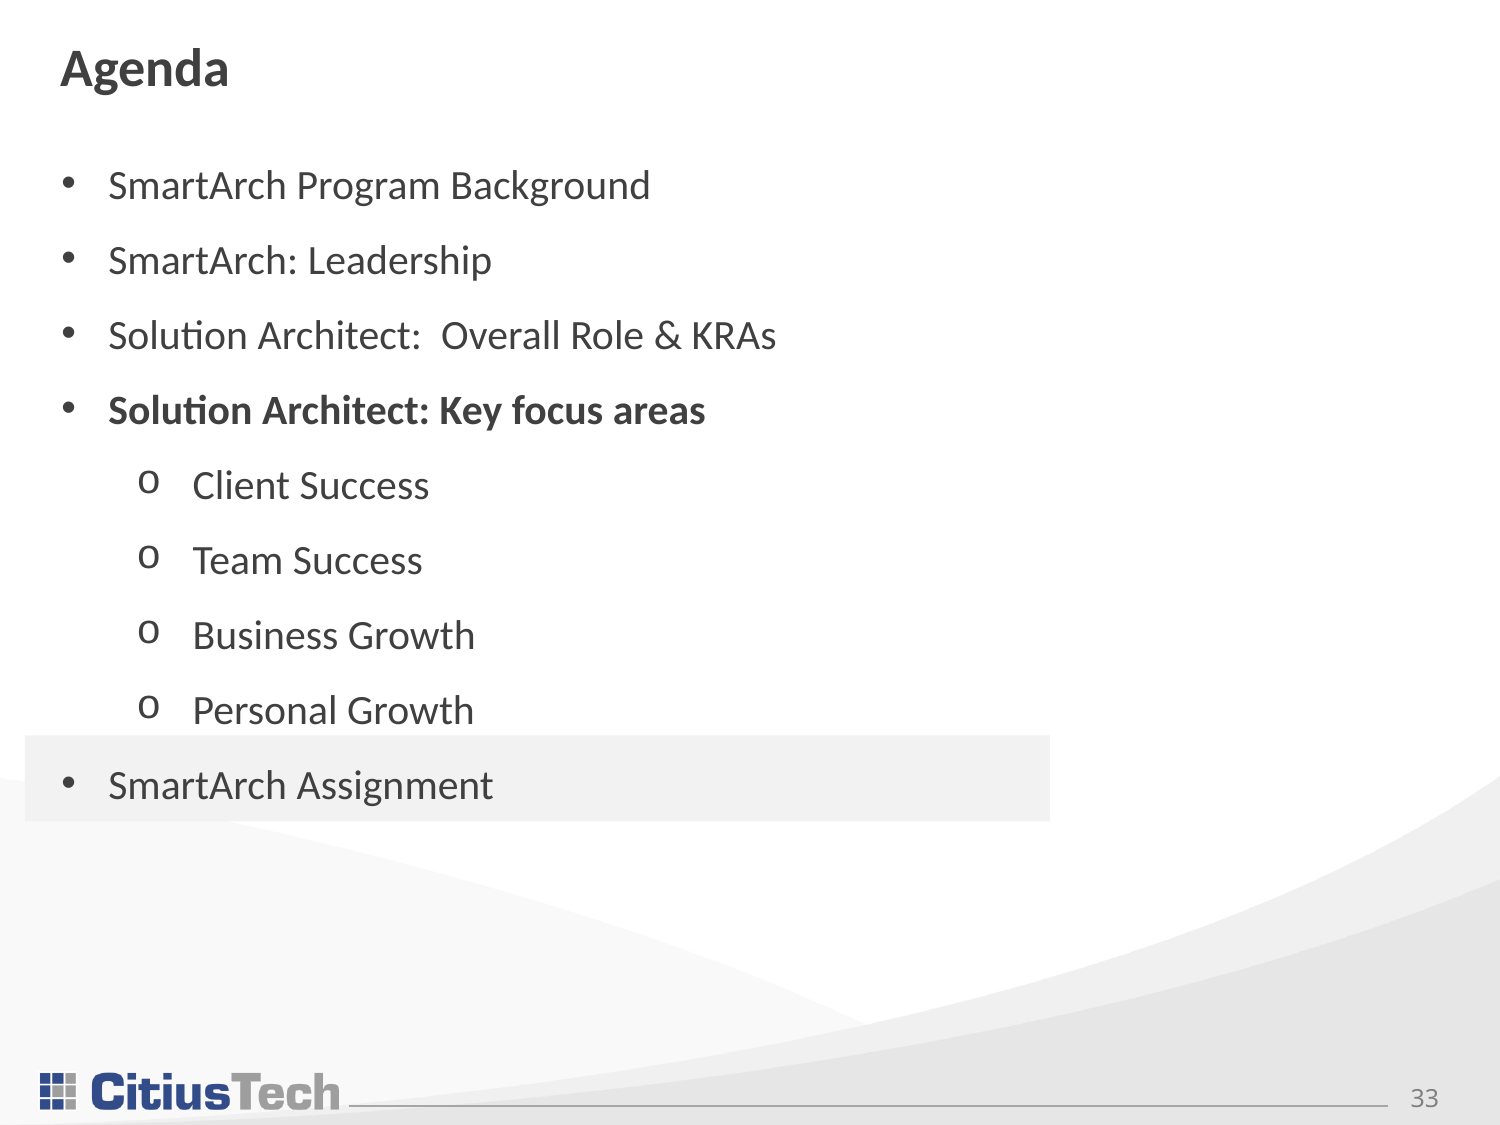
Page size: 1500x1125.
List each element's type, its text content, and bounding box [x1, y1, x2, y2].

text_box SmartArch Program Background SmartArch: Leadership Solution Architect: Overall Role & KRAs Solution Architect: Key focus areas Client Success Team Success Business Growth Personal Growth SmartArch Assignment [46, 149, 1395, 815]
title Agenda [45, 17, 1425, 113]
picture [0, 0, 1500, 1125]
text_box [23, 733, 1052, 824]
